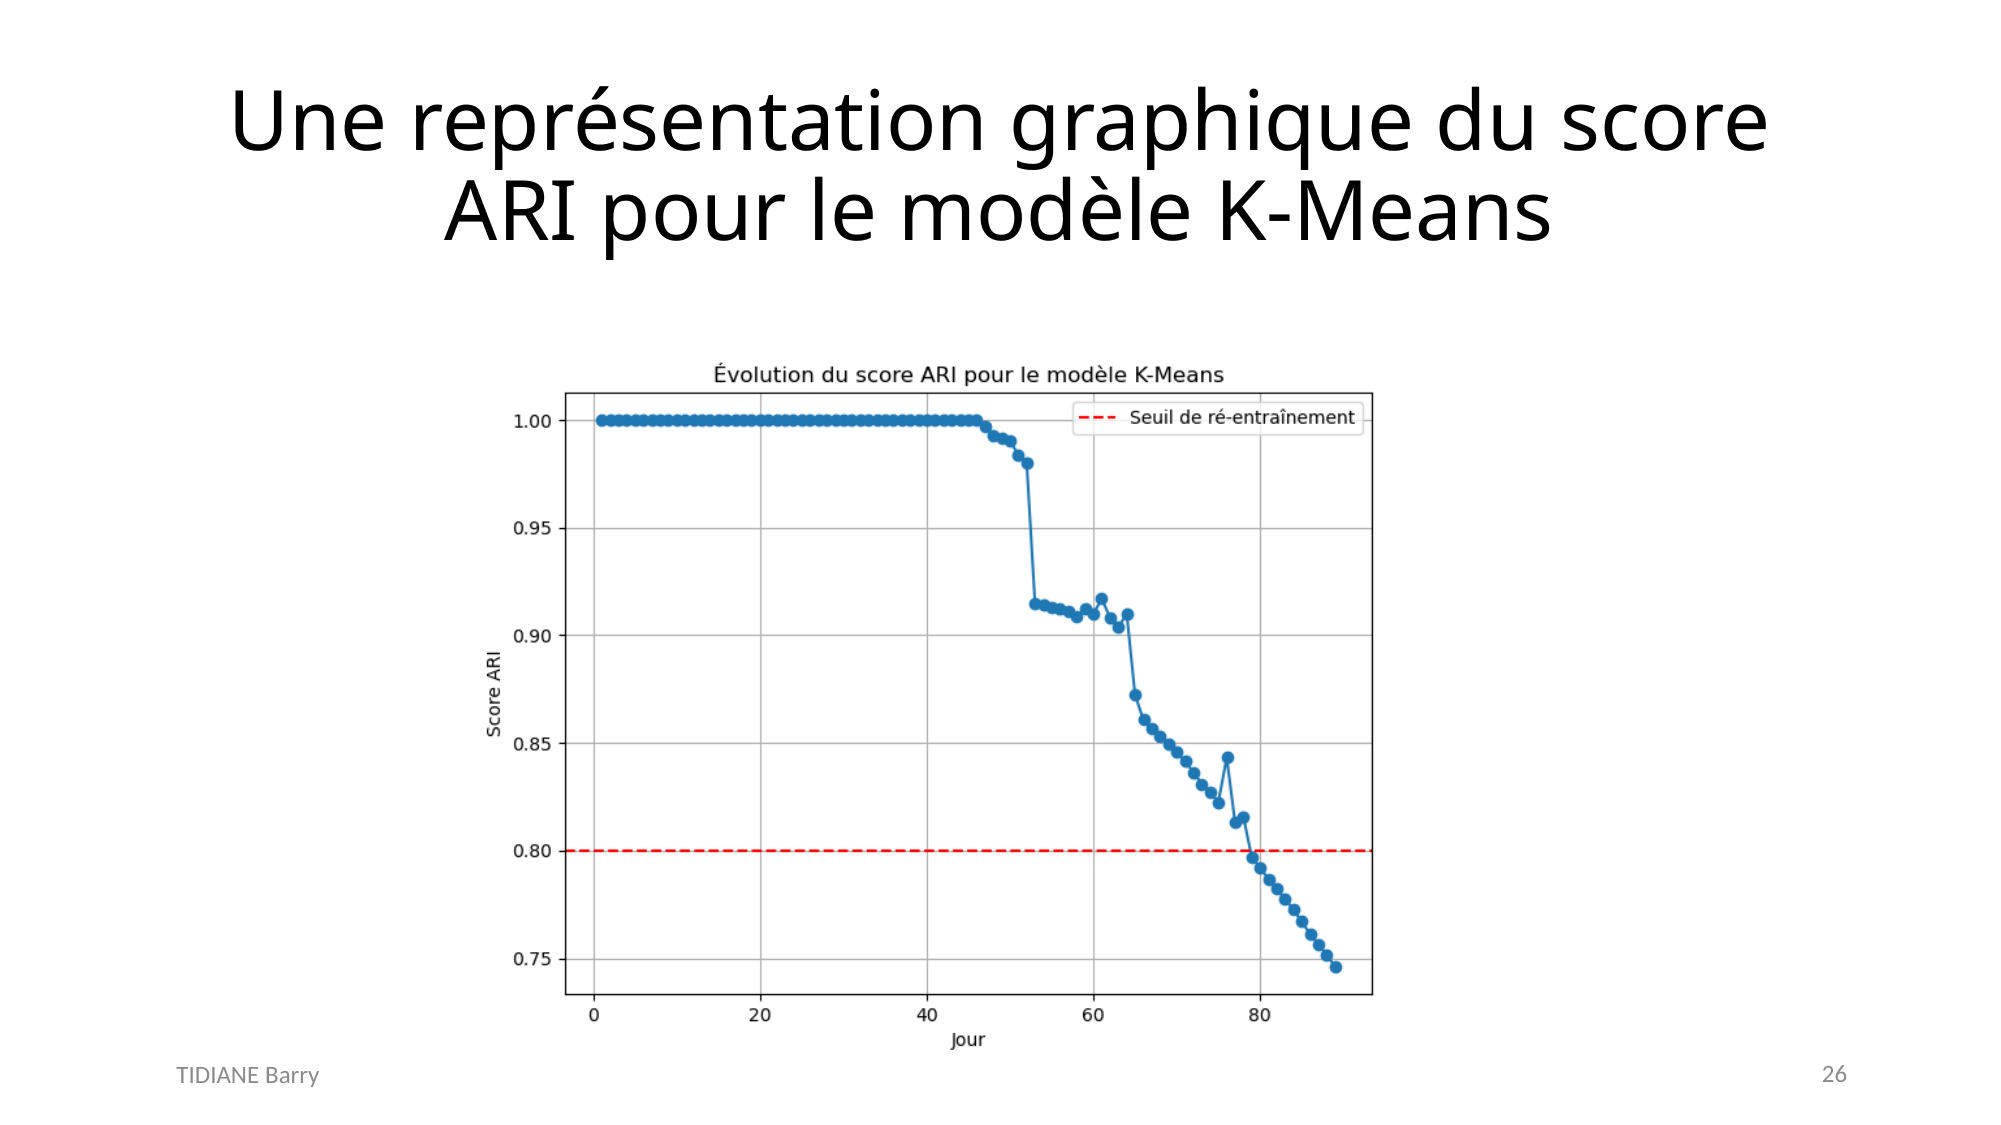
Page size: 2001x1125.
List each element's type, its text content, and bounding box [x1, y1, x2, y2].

slide_number 26 [1412, 1042, 1863, 1103]
footer TIDIANE Barry [137, 1044, 359, 1104]
title Une représentation graphique du score ARI pour le modèle K-Means [137, 59, 1863, 278]
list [435, 299, 1476, 1080]
